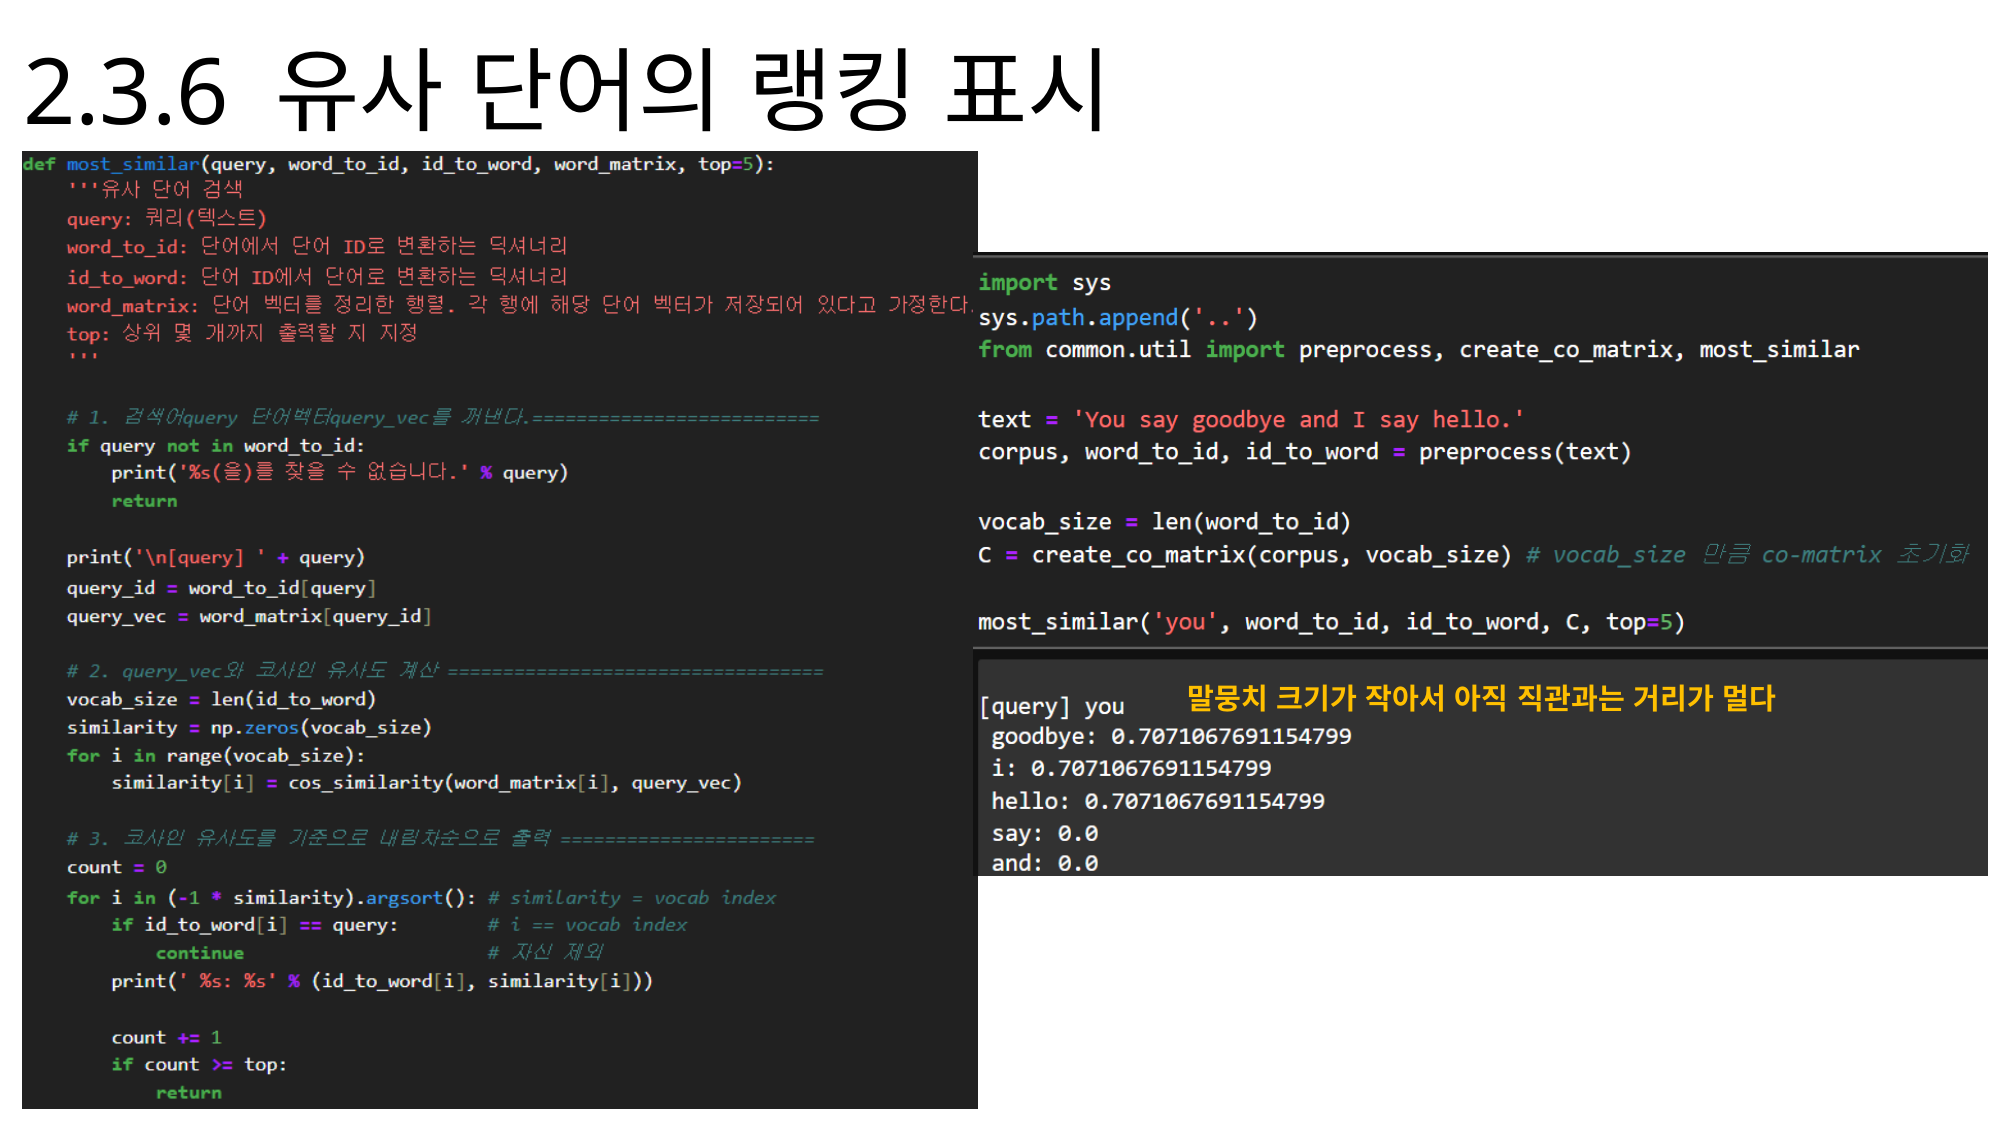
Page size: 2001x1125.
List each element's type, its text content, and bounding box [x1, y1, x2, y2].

title 2.3.6 유사 단어의 랭킹 표시 [8, 0, 1733, 204]
picture [22, 151, 1988, 1109]
